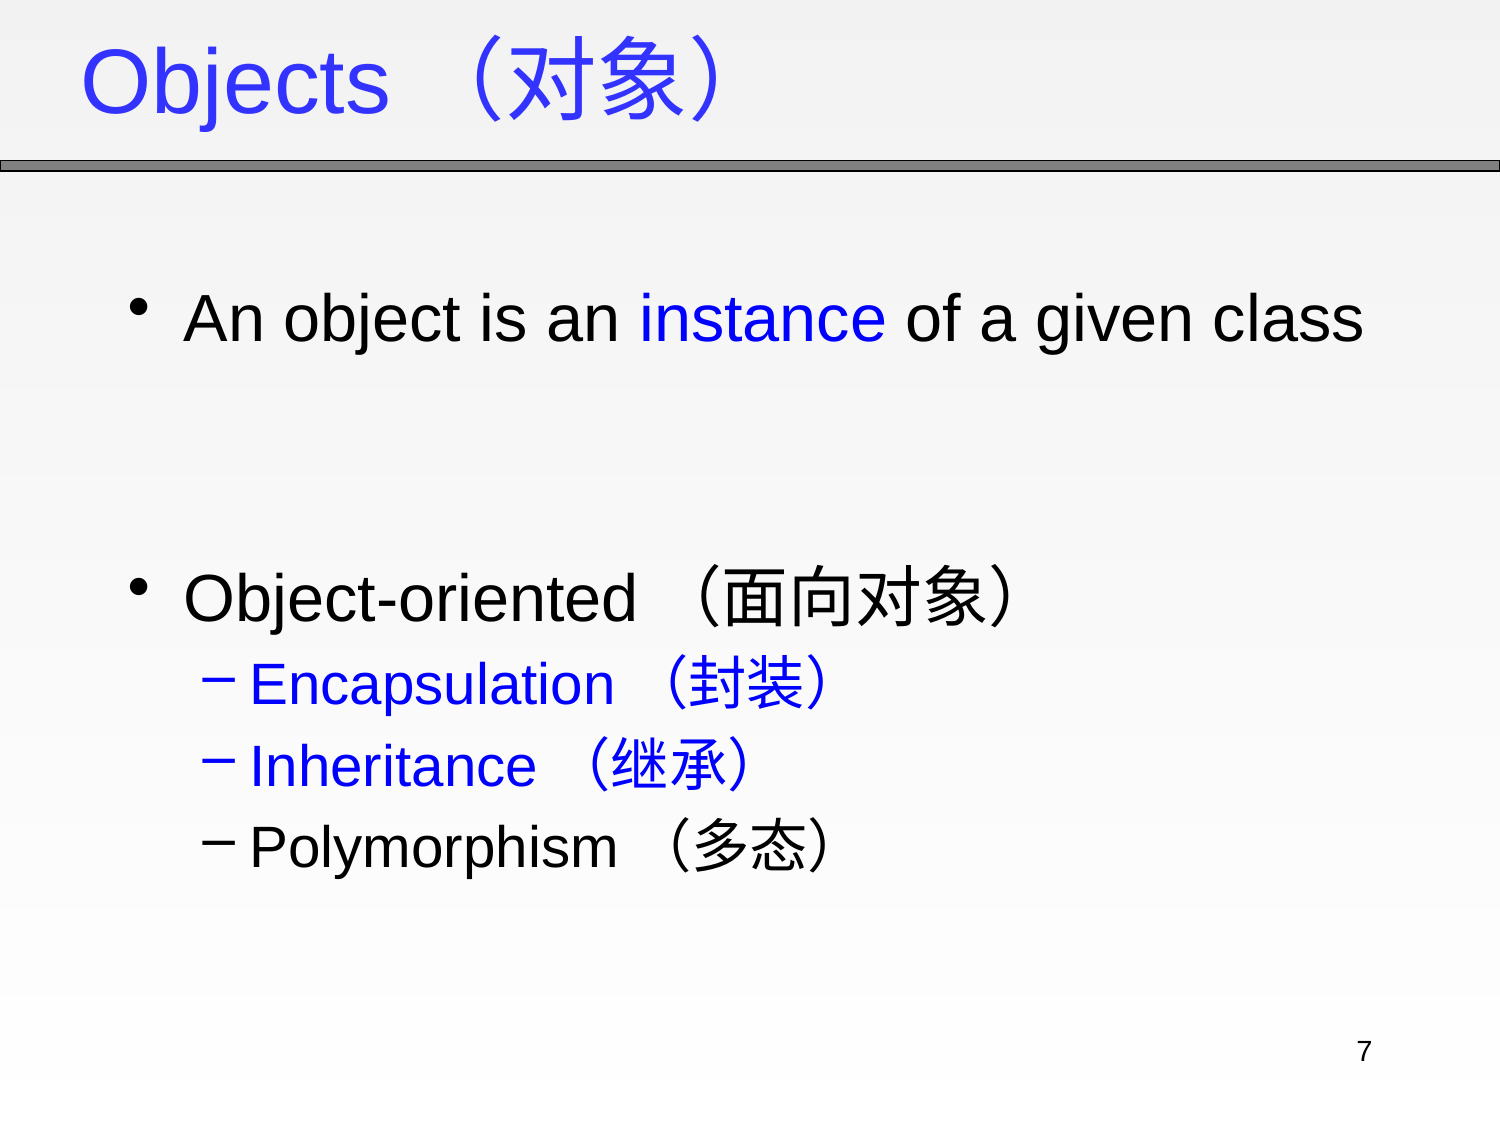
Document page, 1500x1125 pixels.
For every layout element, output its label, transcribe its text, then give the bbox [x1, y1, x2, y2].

slide_number 7 [1074, 1024, 1388, 1101]
list An object is an instance of a given class Object-oriented（面向对象） Encapsulation（封装） Inheritance（继承） Polymorphism（多态） [112, 267, 1388, 943]
title Objects（对象） [65, 14, 1341, 148]
